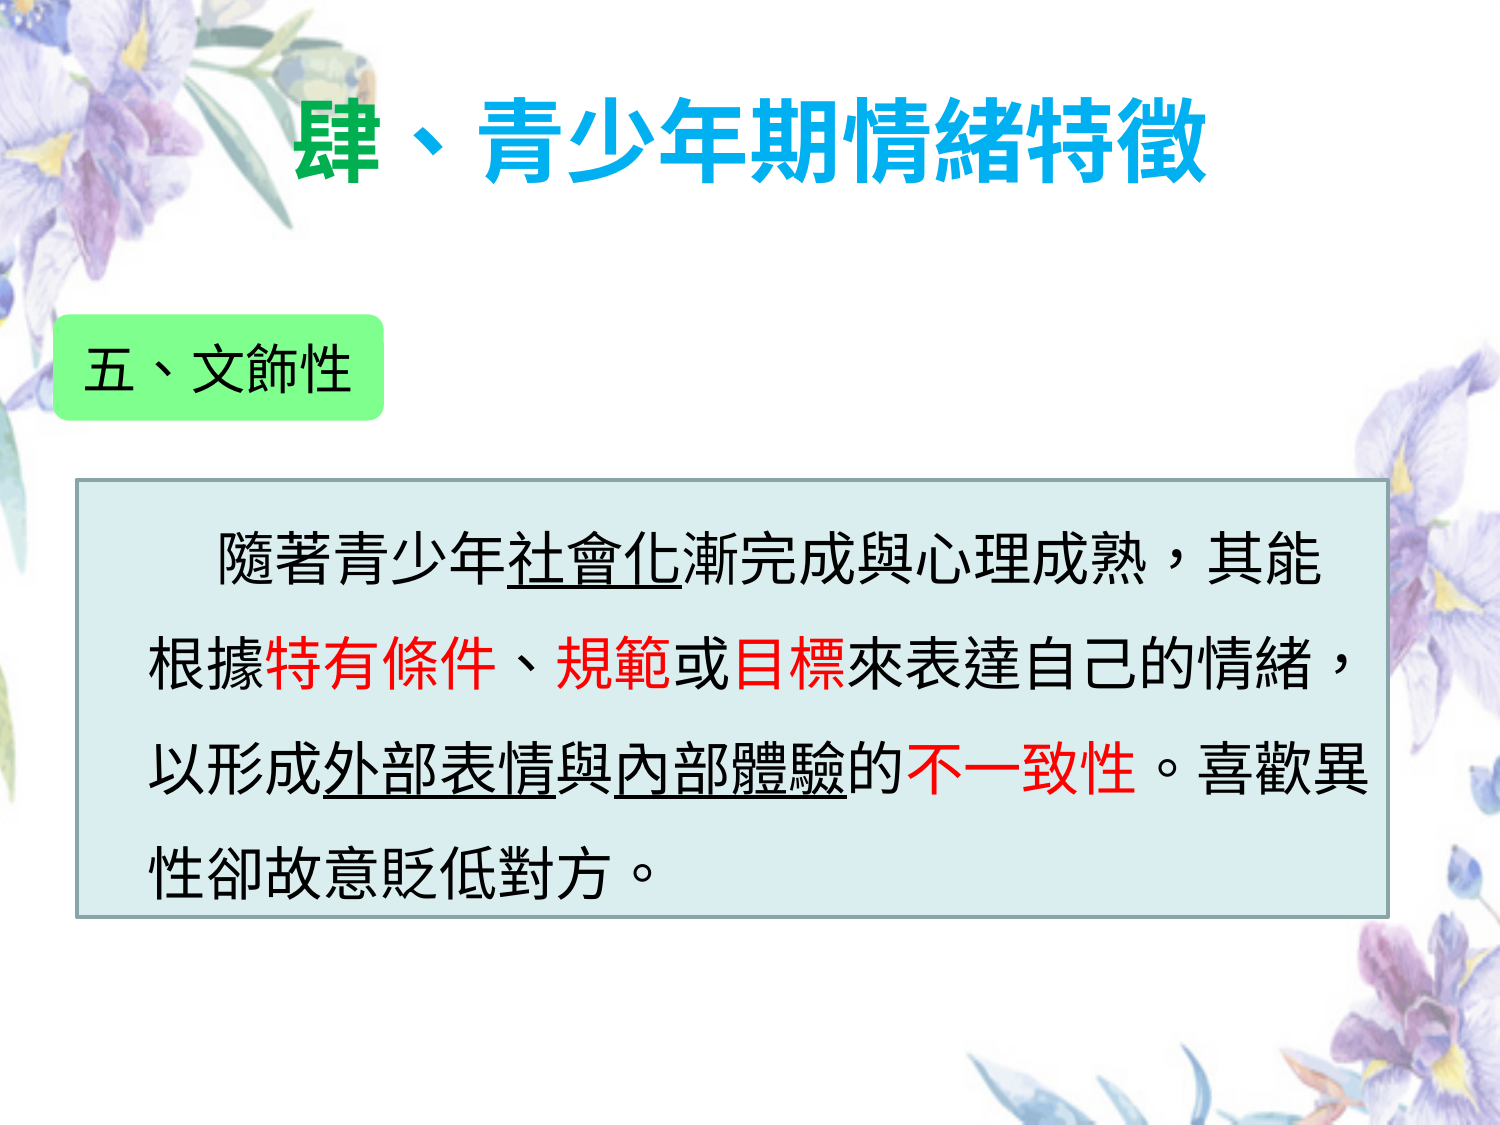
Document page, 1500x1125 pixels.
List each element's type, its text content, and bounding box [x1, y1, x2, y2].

list 隨著青少年社會化漸完成與心理成熟，其能根據特有條件、規範或目標來表達自己的情緒，以形成外部表情與內部體驗的不一致性。喜歡異性卻故意貶低對方。 [75, 478, 1390, 919]
text_box 五、文飾性 [53, 314, 384, 421]
title 肆、青少年期情緒特徵 [75, 45, 1425, 233]
